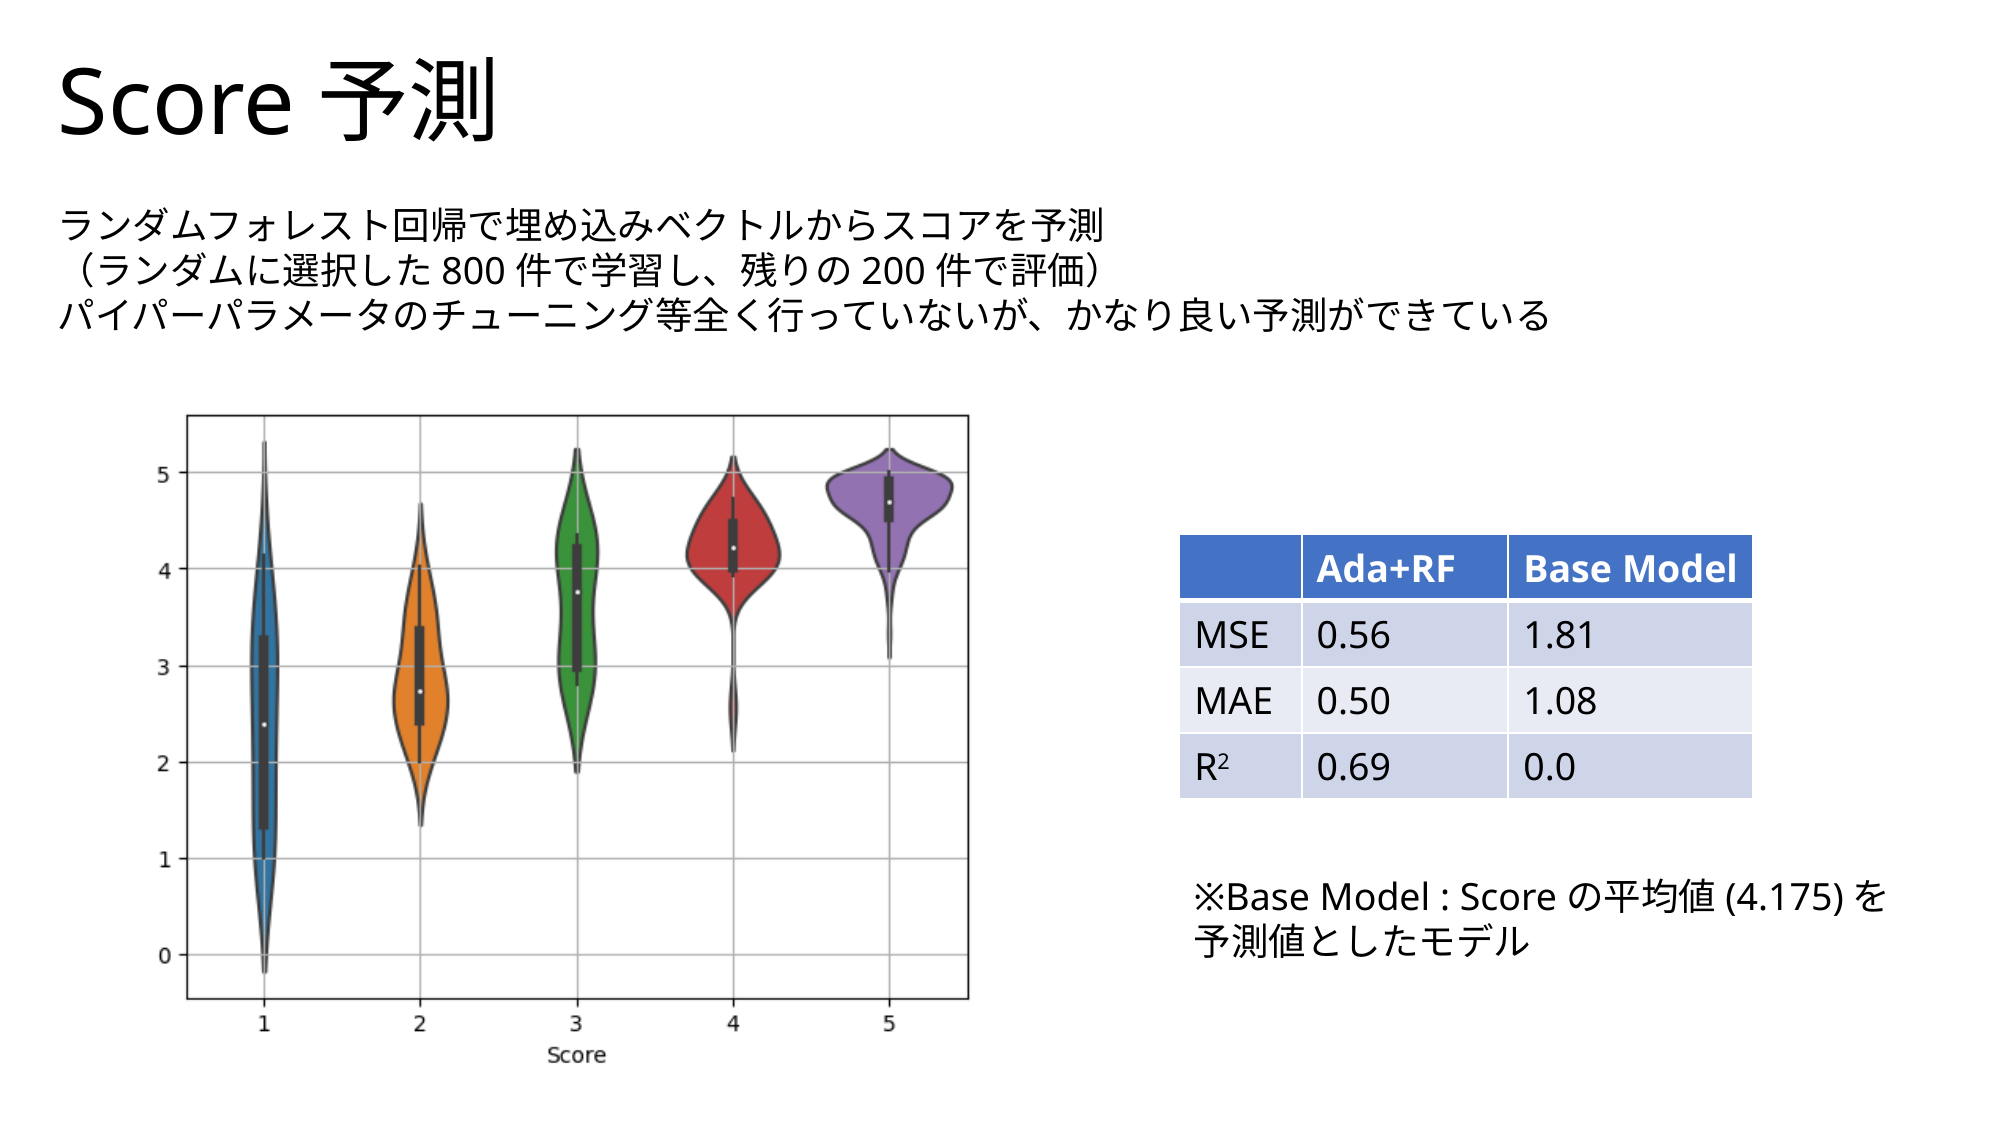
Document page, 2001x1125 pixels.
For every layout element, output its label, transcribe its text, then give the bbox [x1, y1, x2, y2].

table_cell 0.0 [1509, 734, 1752, 798]
table_cell R2 [1180, 734, 1301, 798]
table_cell MAE [1180, 668, 1301, 732]
table_cell 1.08 [1509, 668, 1752, 732]
text_box ※Base Model : Scoreの平均値(4.175)を予測値としたモデル [1179, 865, 1916, 971]
table_header Ada+RF [1303, 535, 1507, 598]
picture [141, 401, 982, 1082]
table_cell 0.56 [1303, 603, 1507, 666]
table_cell 0.50 [1303, 668, 1507, 732]
table_cell MSE [1180, 603, 1301, 666]
table_header [1180, 535, 1301, 598]
table_cell 1.81 [1509, 603, 1752, 666]
text_box ランダムフォレスト回帰で埋め込みベクトルからスコアを予測 （ランダムに選択した800件で学習し、残りの200件で評価） パイパーパラメータのチューニング等全く行っていないが、かなり良い予測ができている [42, 194, 1840, 345]
table_header Base Model [1509, 535, 1752, 598]
table_cell 0.69 [1303, 734, 1507, 798]
title Score予測 [42, 27, 1768, 183]
